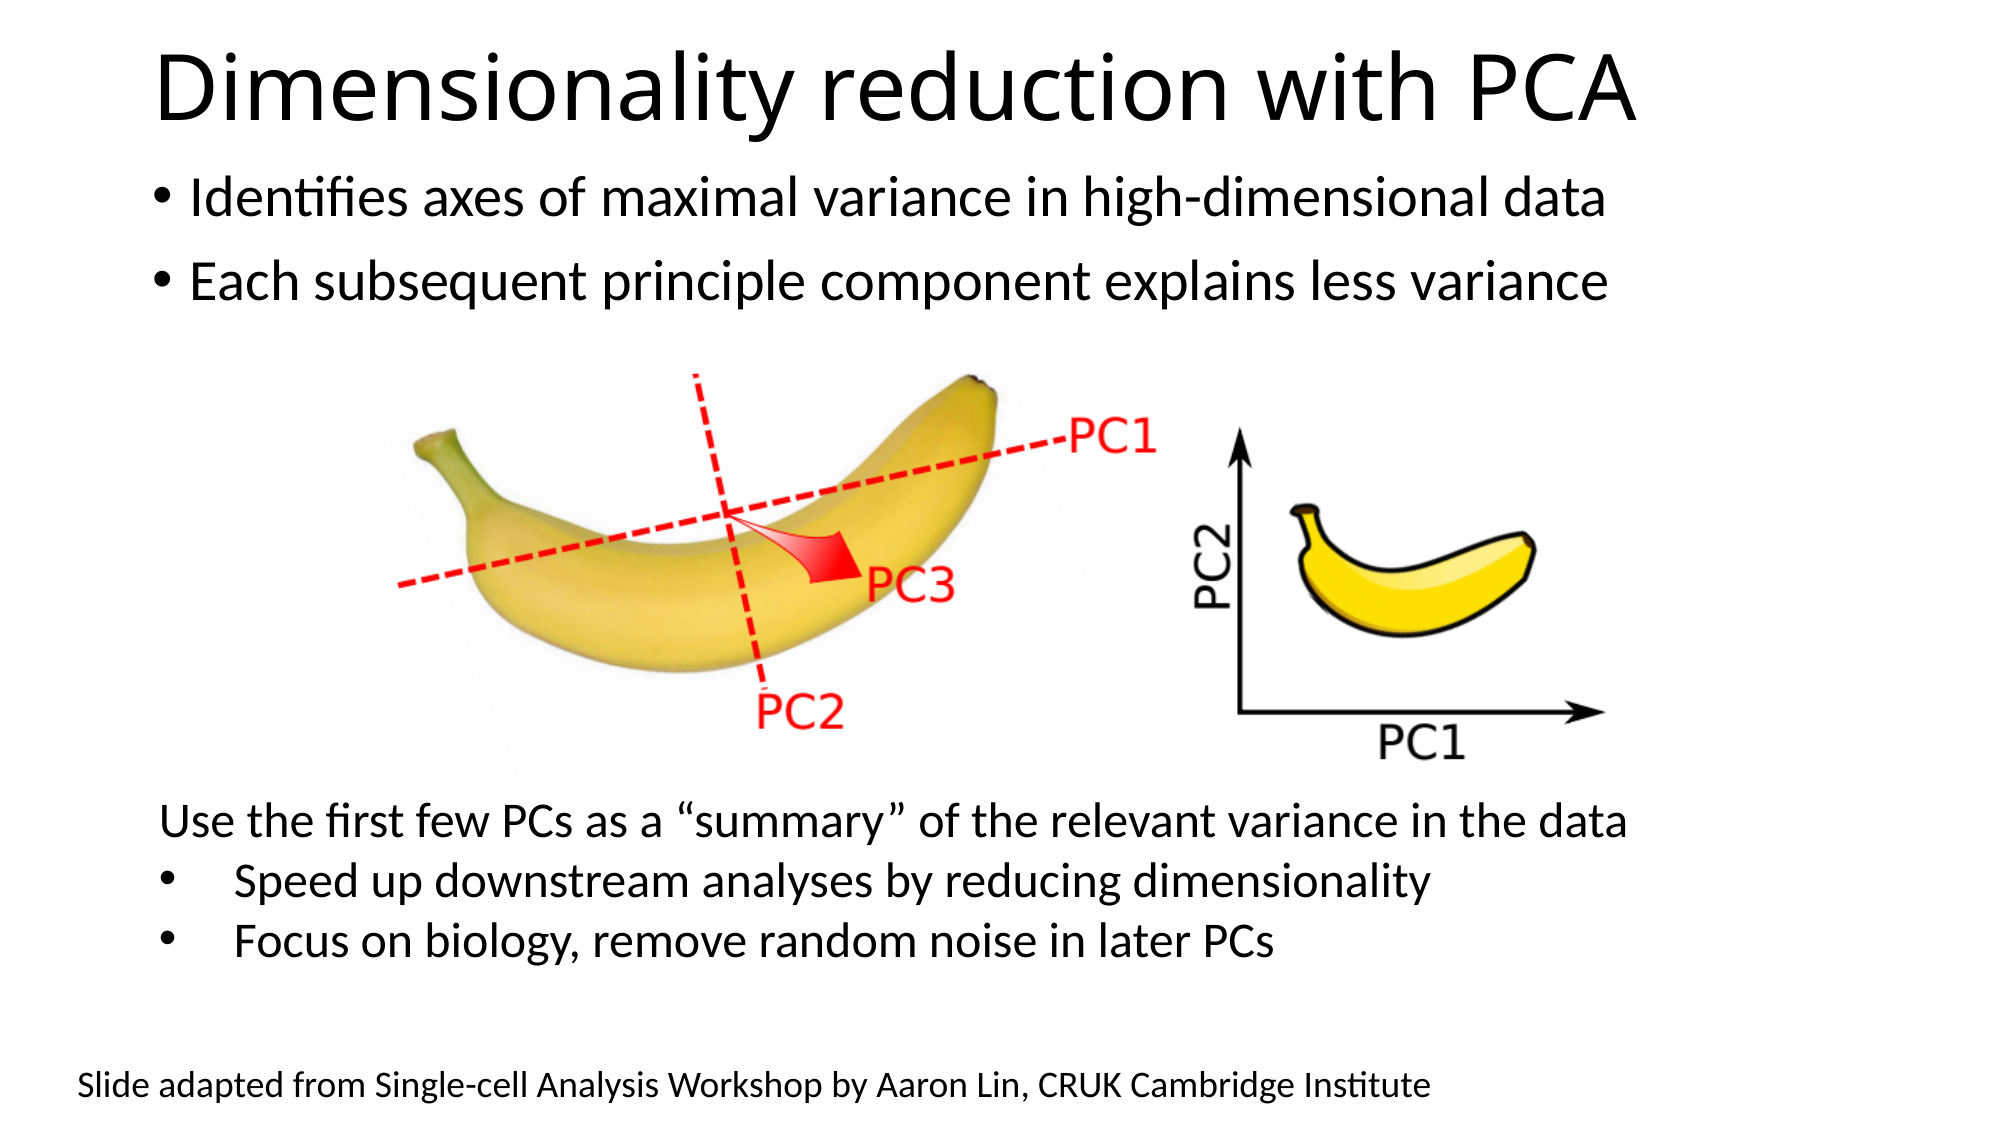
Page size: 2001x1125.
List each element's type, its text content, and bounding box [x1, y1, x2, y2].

title Dimensionality reduction with PCA [137, 0, 1863, 158]
picture [377, 344, 1623, 780]
text_box Slide adapted from Single-cell Analysis Workshop by Aaron Lin, CRUK Cambridge Institute [62, 1053, 1448, 1113]
text_box Use the first few PCs as a “summary” of the relevant variance in the data Speed up downstream analyses by reducing dimensionality Focus on biology, remove random noise in later PCs [144, 779, 1644, 975]
list Identifies axes of maximal variance in high-dimensional data Each subsequent principle component explains less variance [137, 158, 1863, 873]
